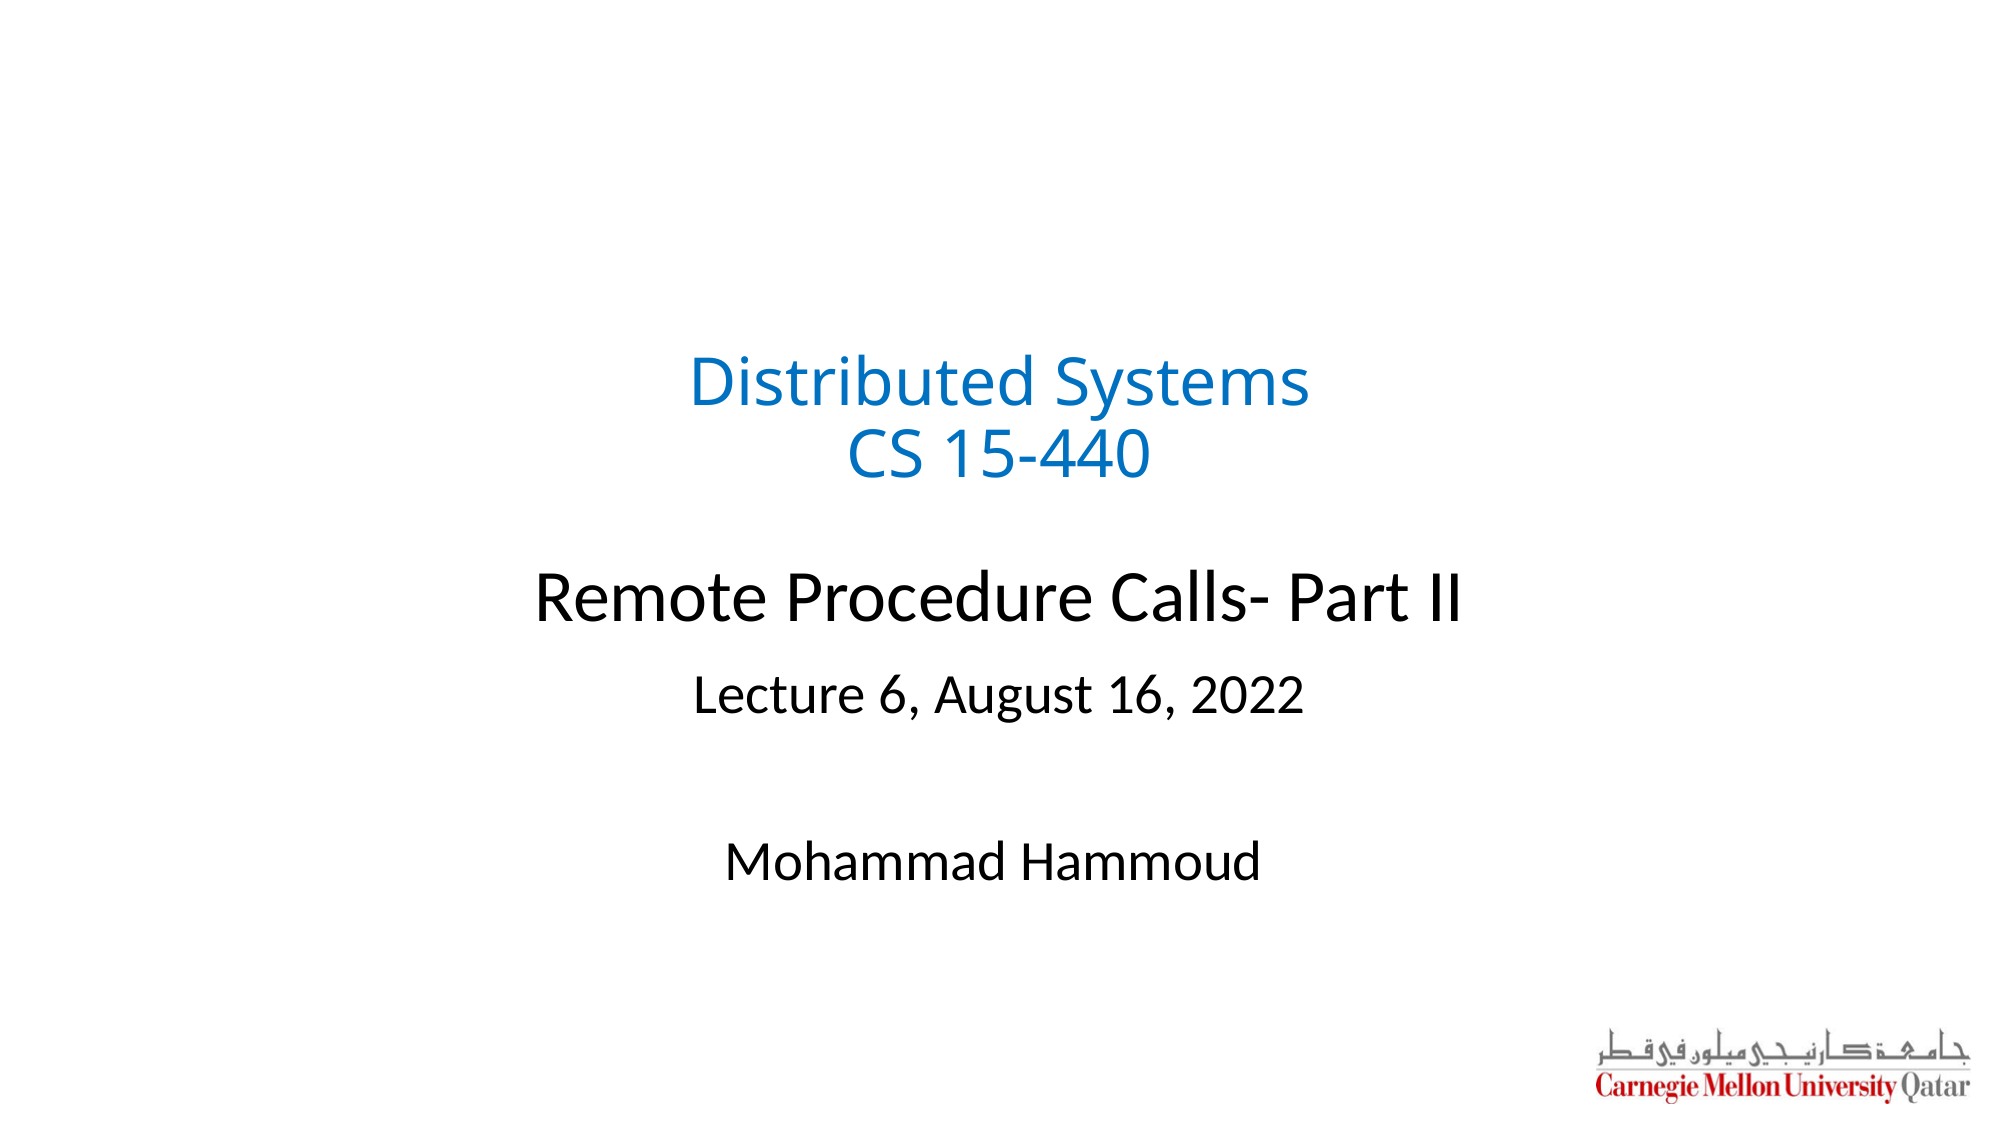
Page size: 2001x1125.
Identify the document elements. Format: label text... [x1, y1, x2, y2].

picture [1596, 1027, 1971, 1104]
subtitle Remote Procedure Calls- Part II Lecture 6, August 16, 2022 Mohammad Hammoud [249, 549, 1750, 900]
title Distributed Systems CS 15-440 [362, 337, 1638, 549]
